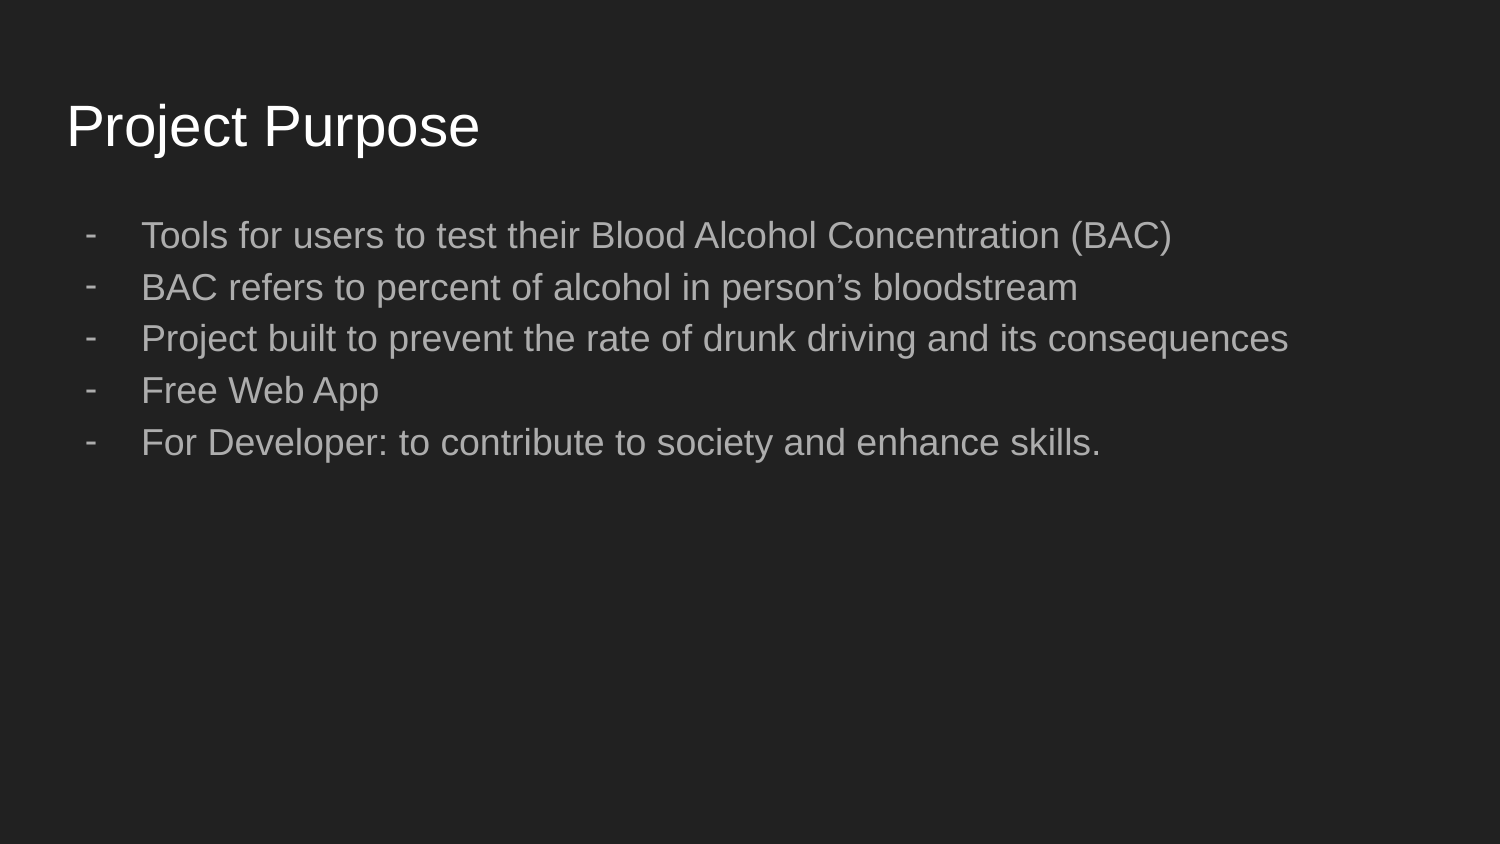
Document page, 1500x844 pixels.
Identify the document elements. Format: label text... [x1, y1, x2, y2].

list Tools for users to test their Blood Alcohol Concentration (BAC) BAC refers to percent of alcohol in person’s bloodstream Project built to prevent the rate of drunk driving and its consequences Free Web App For Developer: to contribute to society and enhance skills. [51, 189, 1449, 750]
title Project Purpose [51, 72, 1449, 167]
